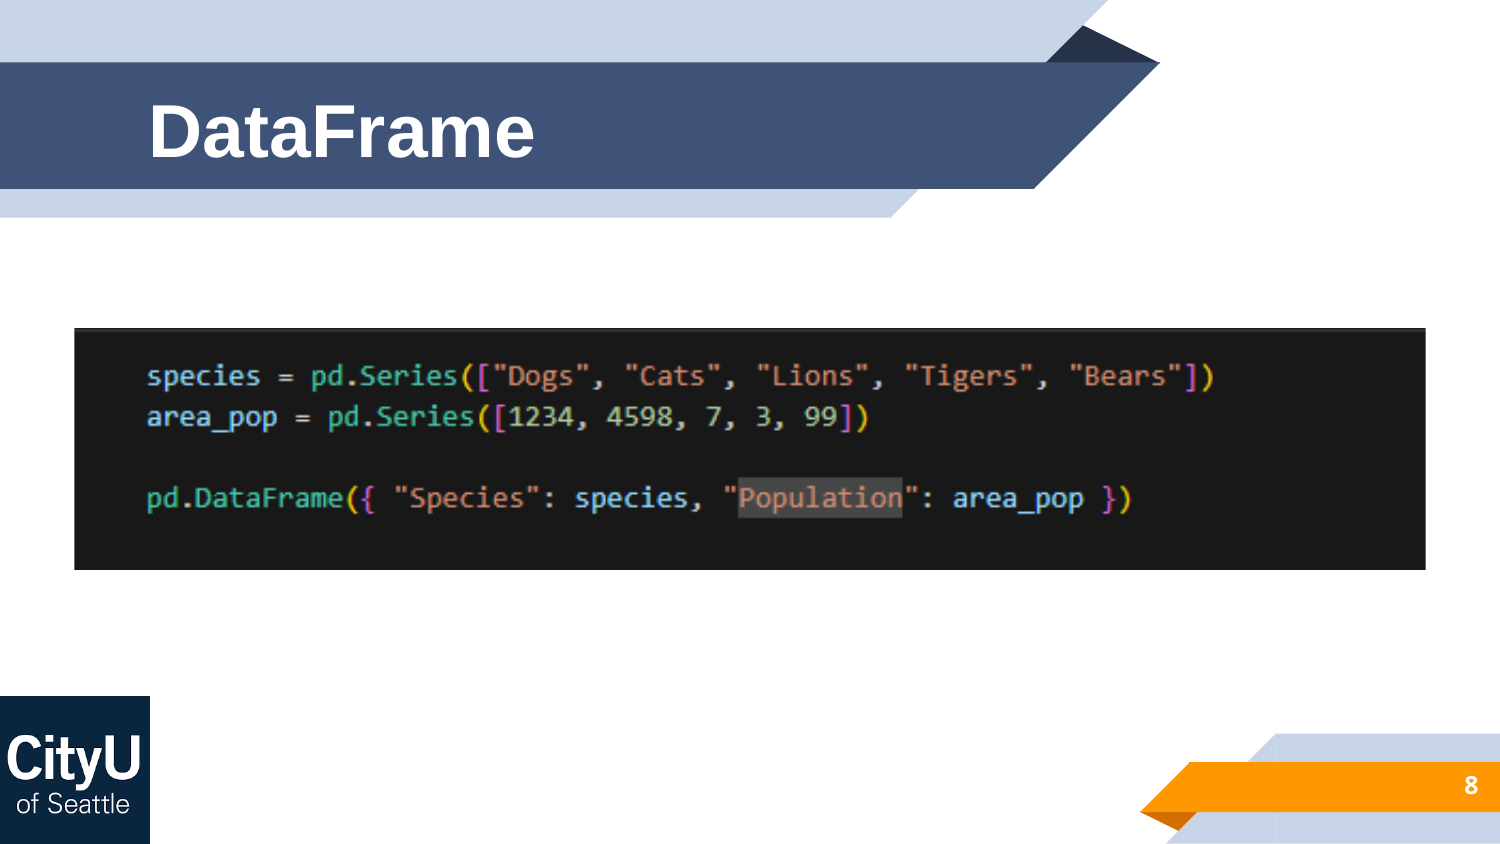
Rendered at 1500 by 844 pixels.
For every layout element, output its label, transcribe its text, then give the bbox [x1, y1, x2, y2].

picture [0, 696, 150, 844]
title DataFrame [133, 64, 1035, 190]
slide_number 8 [1249, 760, 1494, 813]
picture [74, 328, 1426, 571]
